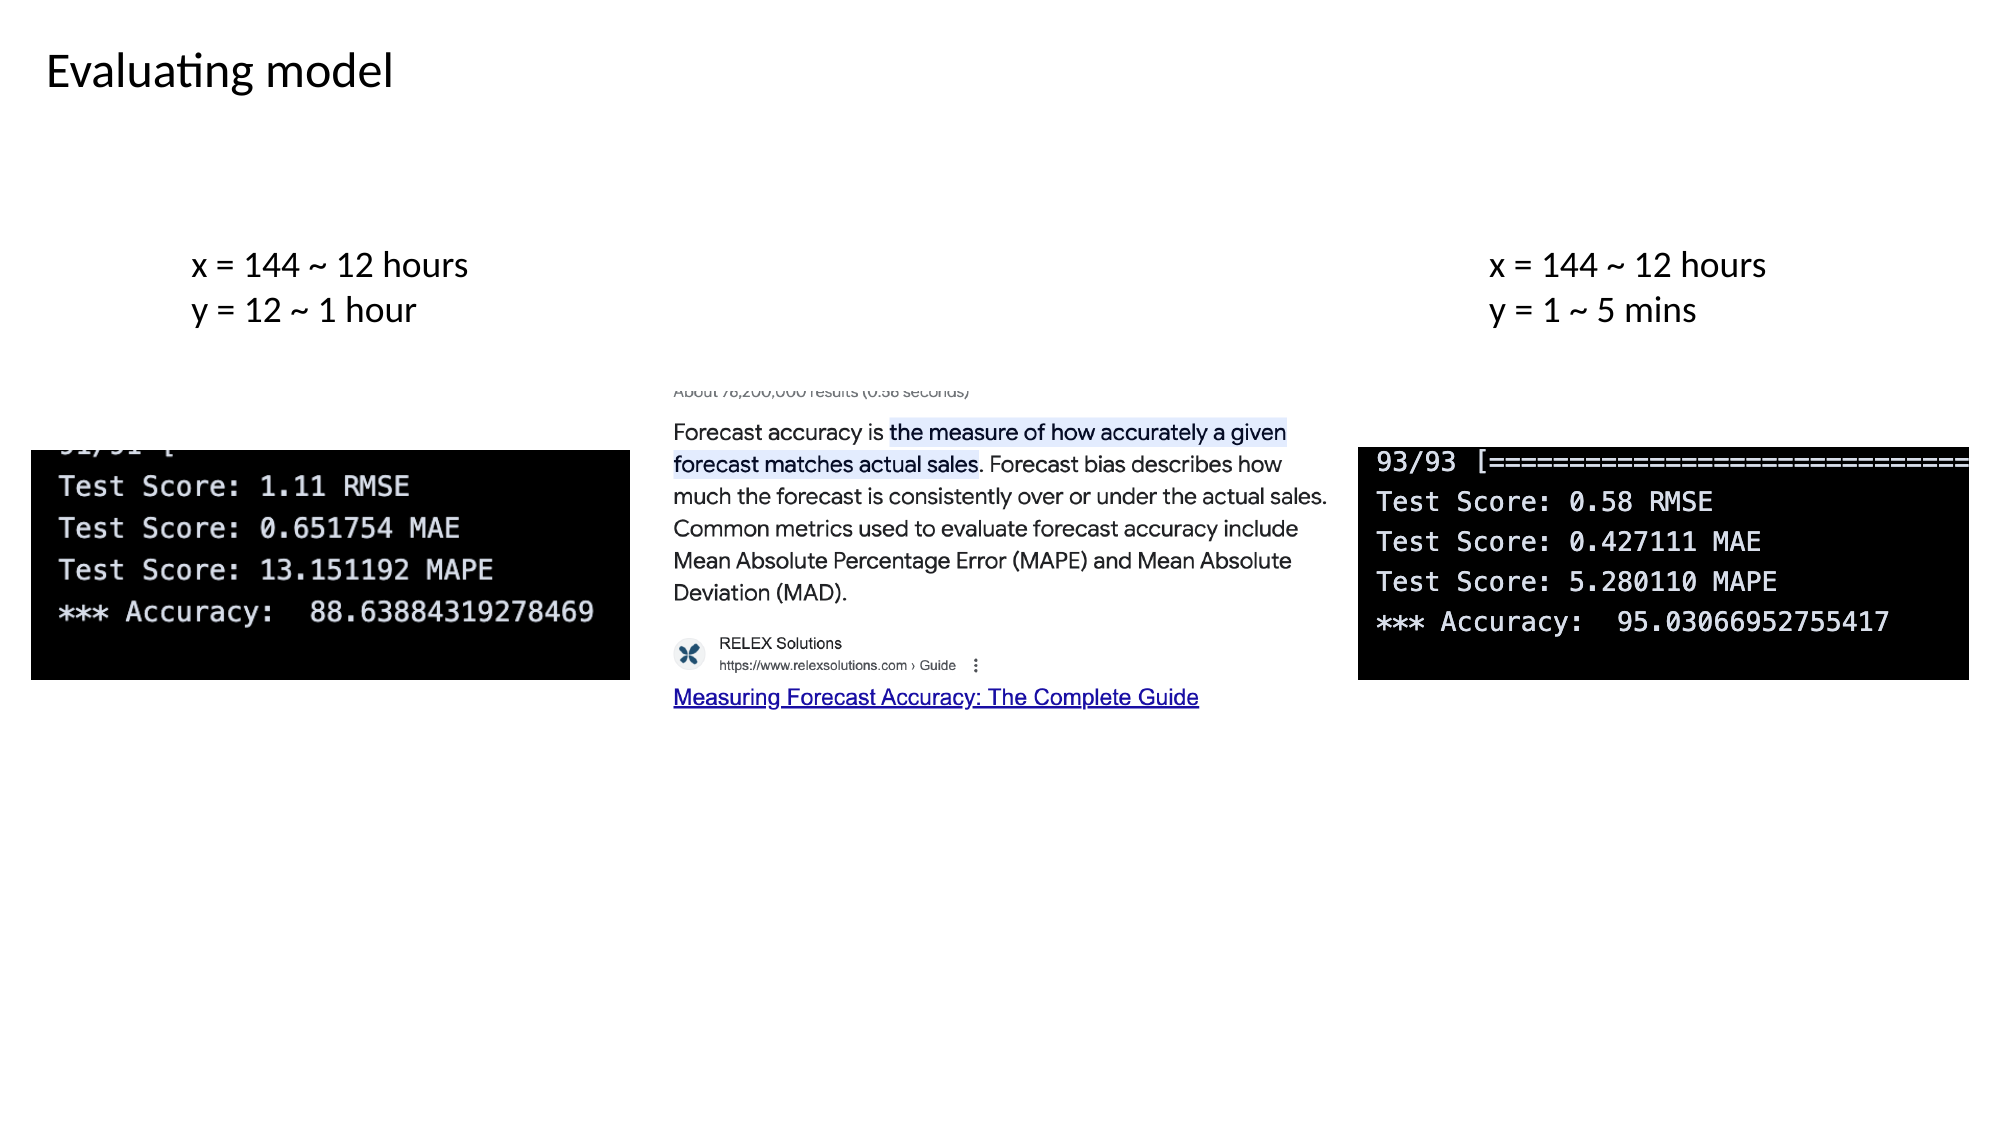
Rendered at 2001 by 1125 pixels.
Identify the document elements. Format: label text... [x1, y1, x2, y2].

picture [1358, 447, 1969, 680]
picture [31, 450, 630, 680]
picture [641, 391, 1340, 734]
text_box Evaluating model [31, 29, 495, 105]
text_box x = 144 ~ 12 hours y = 12 ~ 1 hour [176, 232, 485, 338]
text_box x = 144 ~ 12 hours y = 1 ~ 5 mins [1474, 232, 1856, 338]
